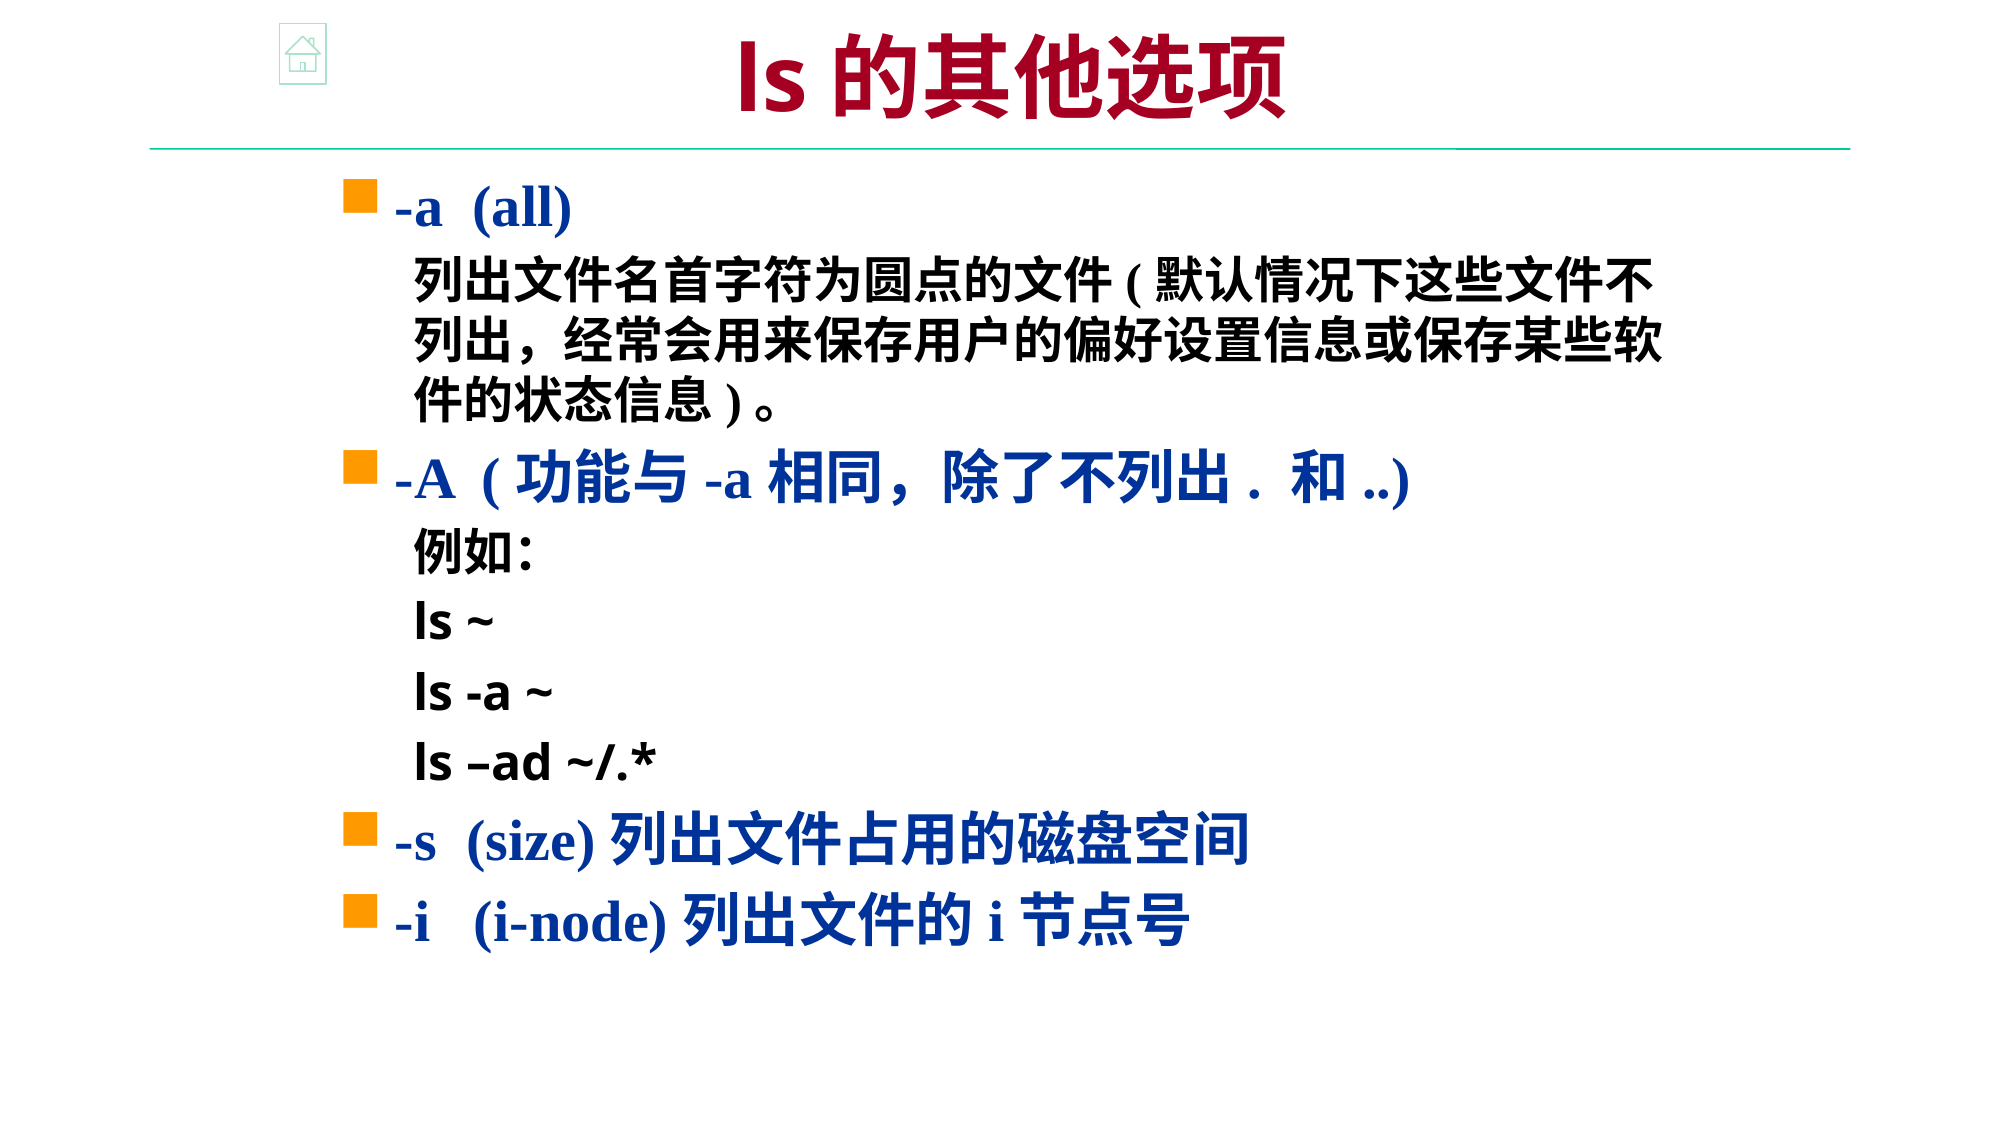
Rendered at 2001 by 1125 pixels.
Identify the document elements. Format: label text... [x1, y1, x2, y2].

text_box ls的其他选项 [373, 18, 1649, 149]
text_box -a (all) 列出文件名首字符为圆点的文件(默认情况下这些文件不列出，经常会用来保存用户的偏好设置信息或保存某些软件的状态信息)。 -A (功能与-a相同，除了不列出. 和..) 例如： ls ~ ls -a ~ ls –ad ~/.* -s (size)列出文件占用的磁盘空间 -i (i-node)列出文件的i节点号 [327, 162, 1710, 988]
text_box [279, 23, 327, 84]
